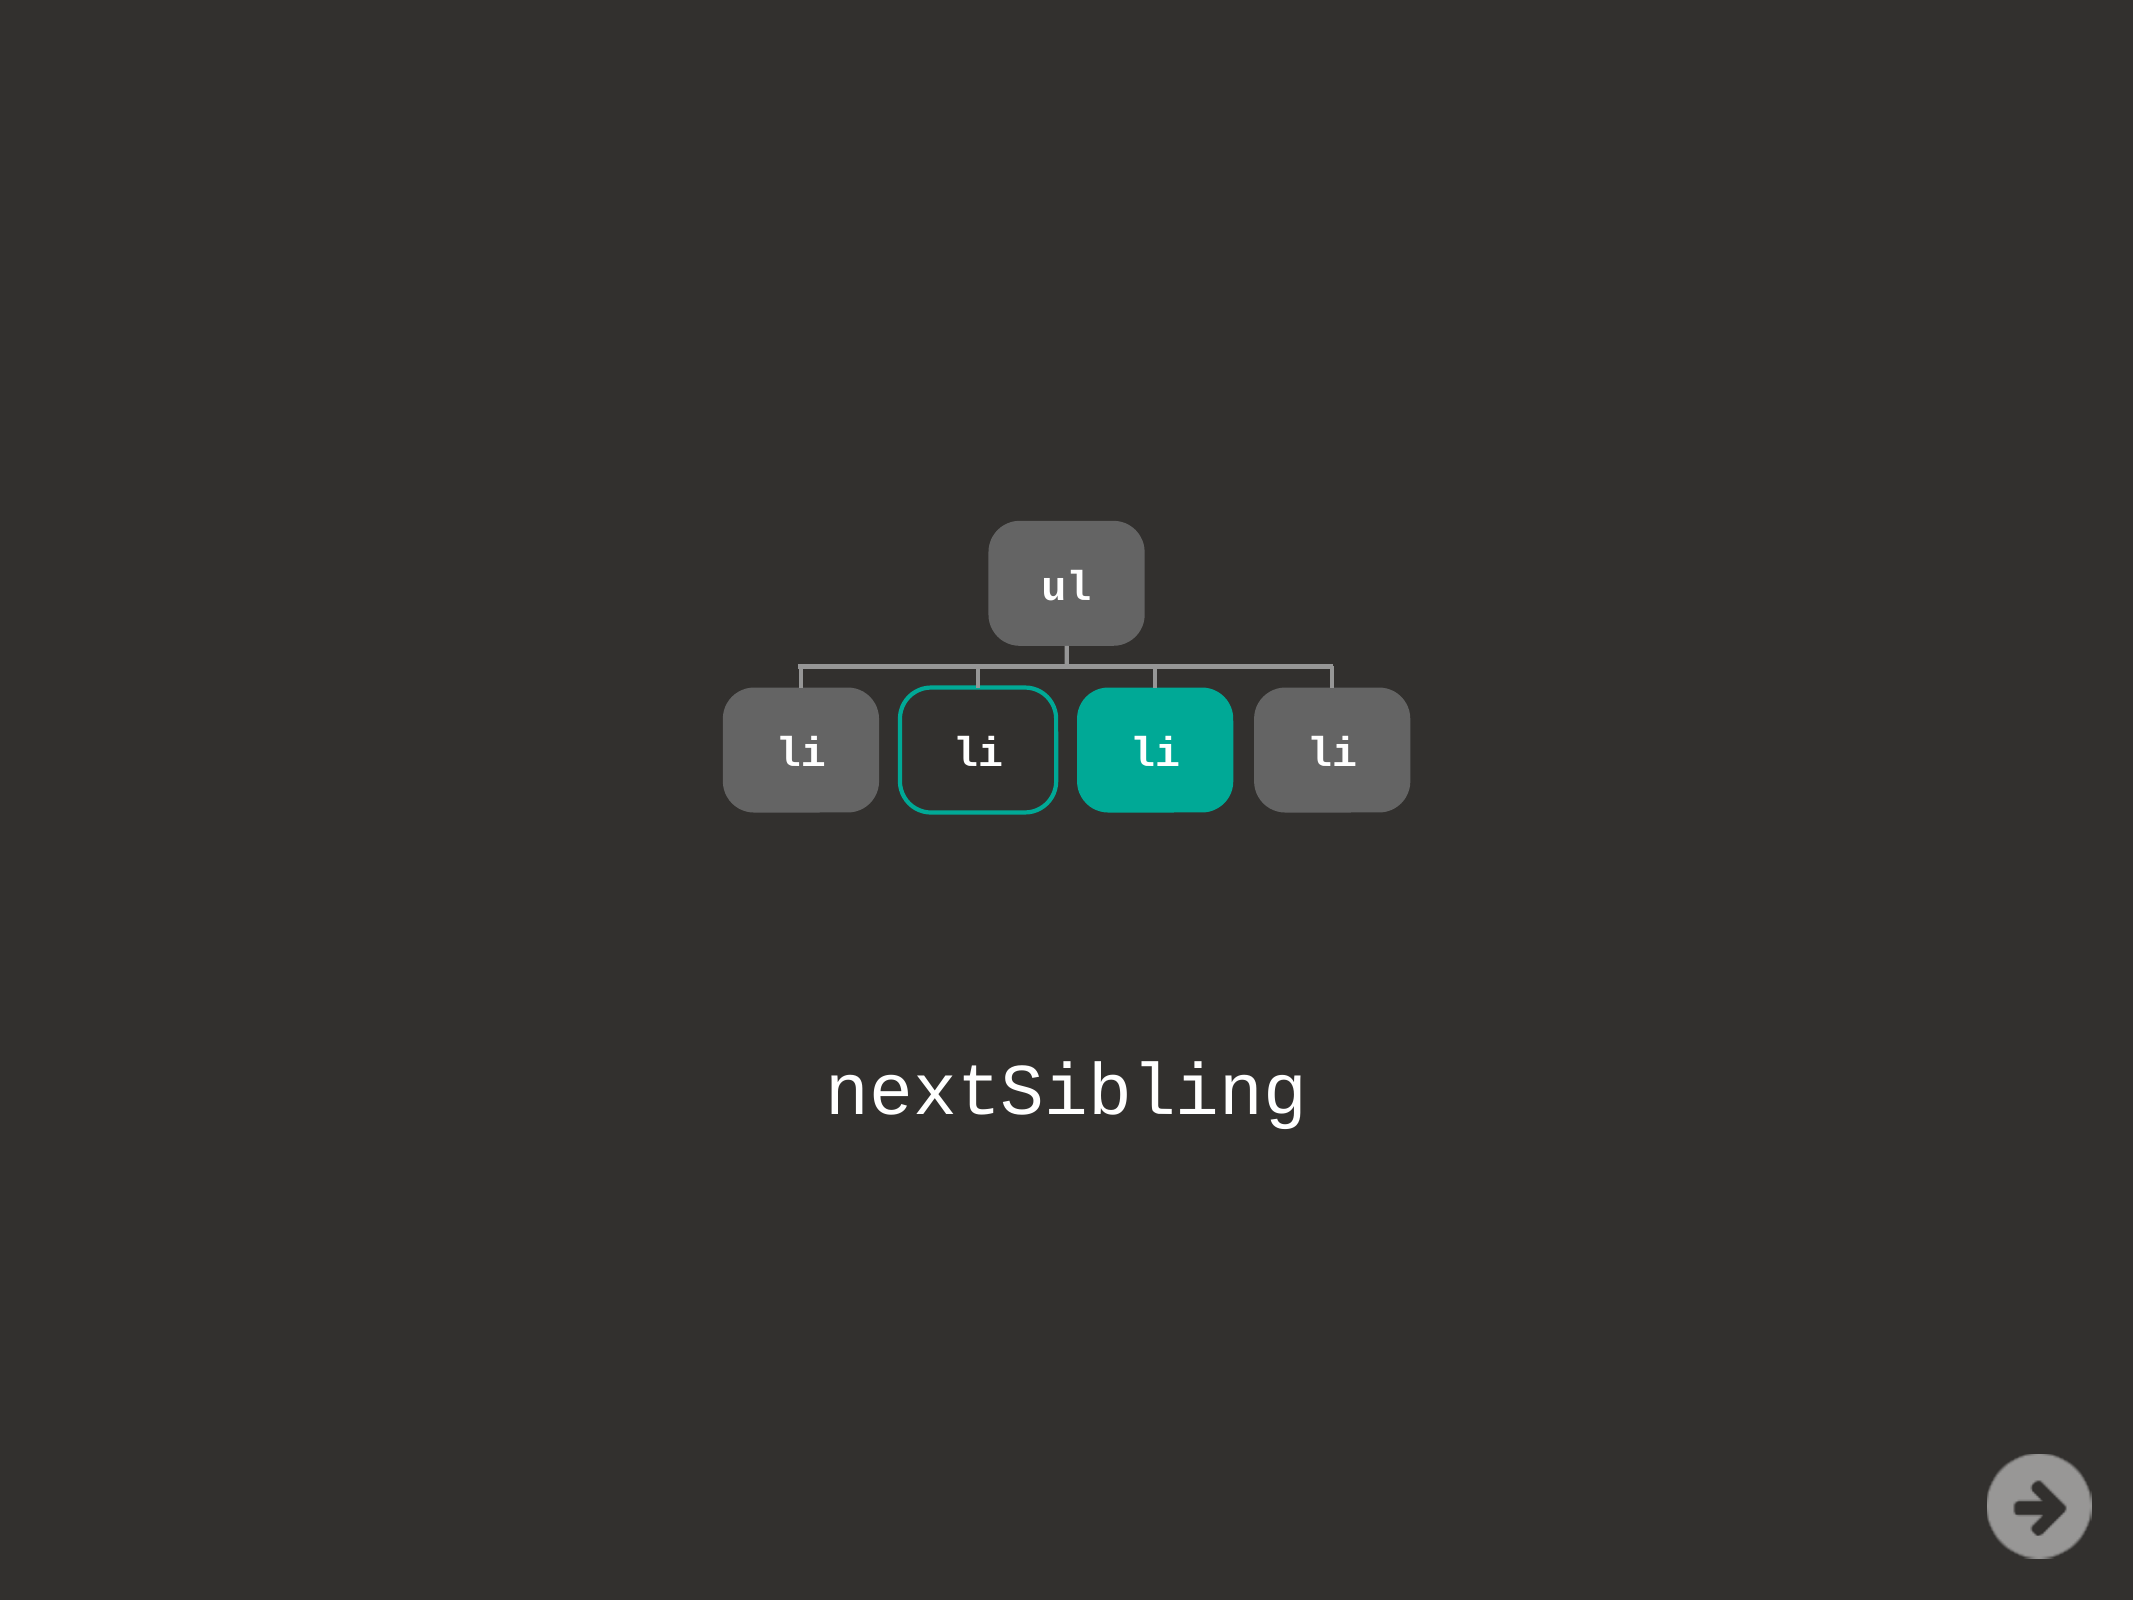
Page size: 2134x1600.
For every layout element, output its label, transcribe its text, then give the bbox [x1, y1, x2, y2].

picture [1987, 1453, 2092, 1559]
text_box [722, 520, 1411, 813]
title nextSibling [128, 1041, 2004, 1146]
